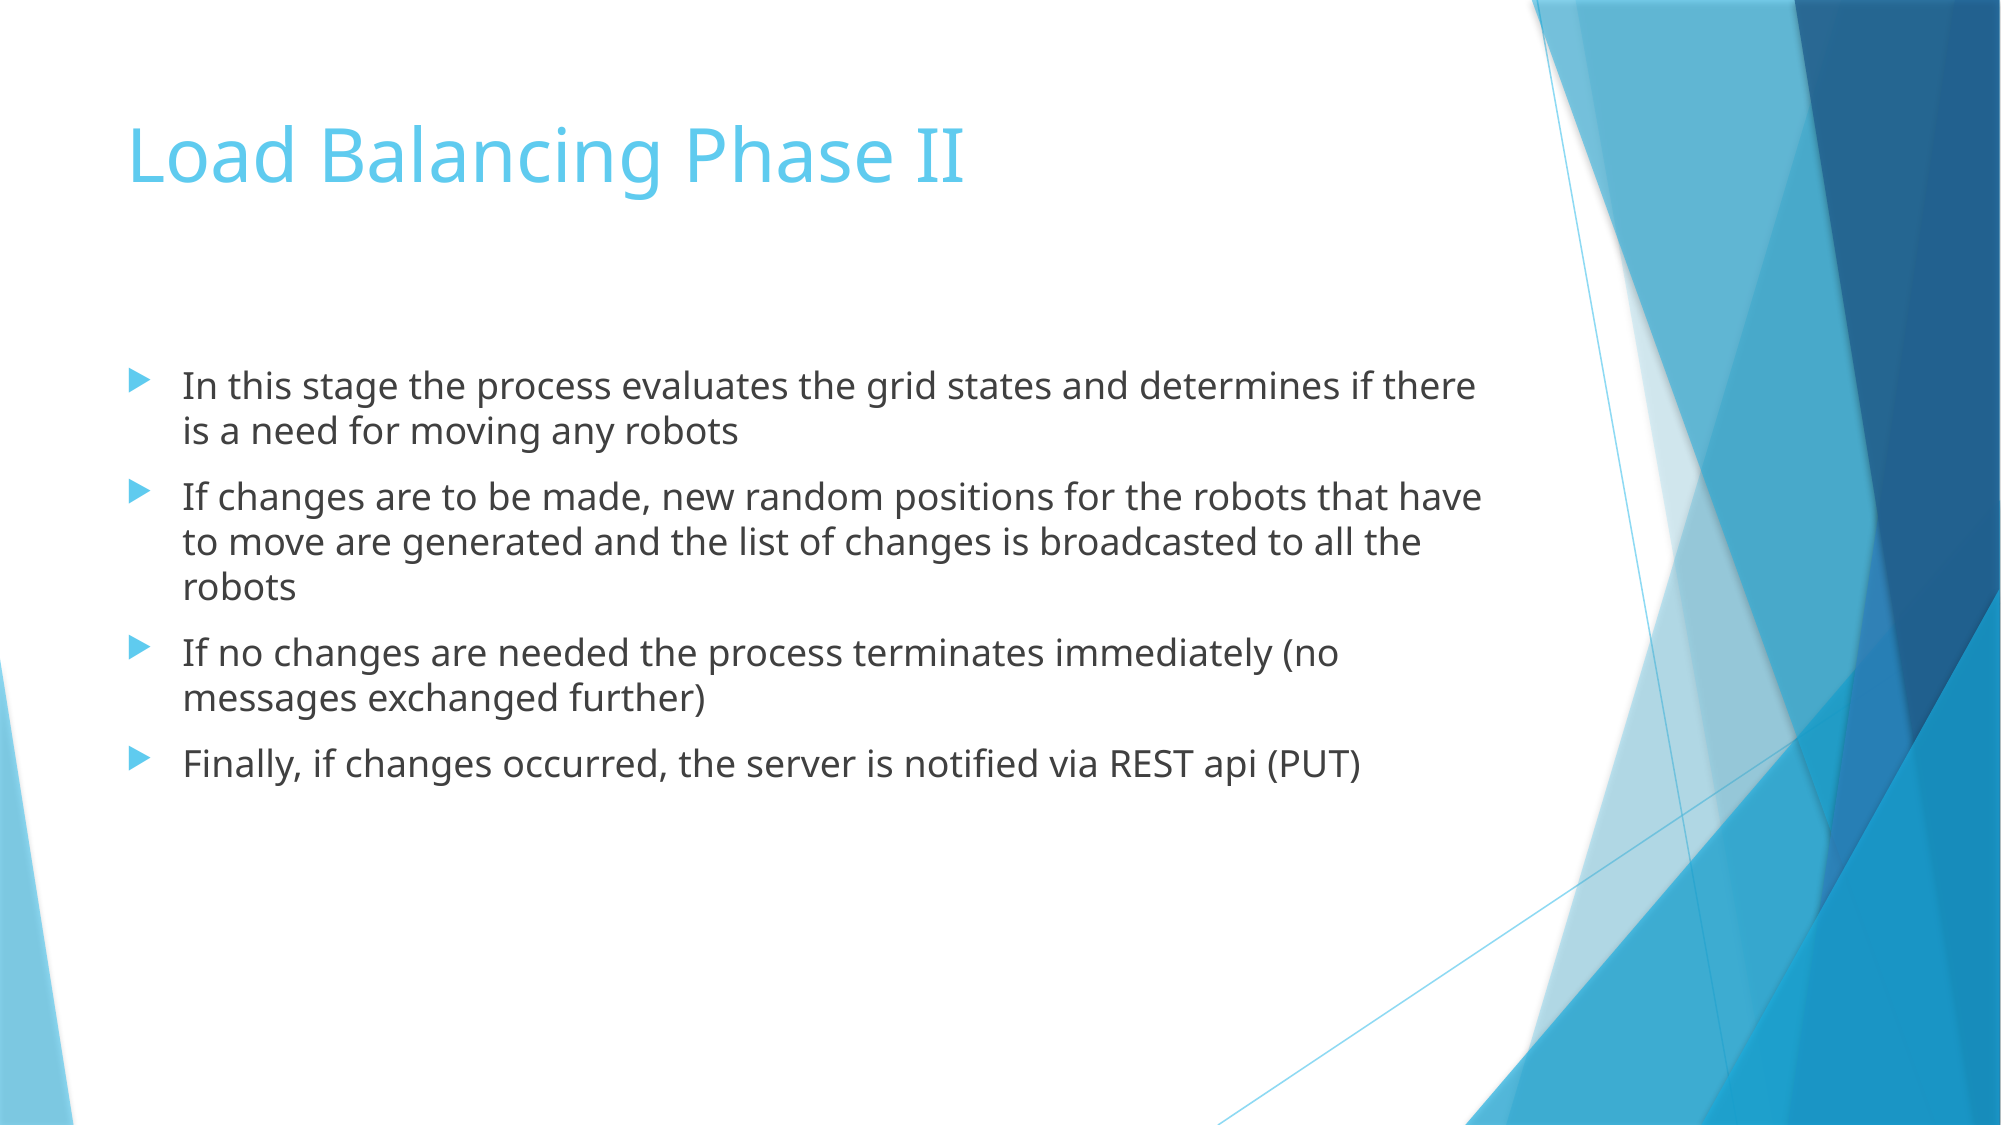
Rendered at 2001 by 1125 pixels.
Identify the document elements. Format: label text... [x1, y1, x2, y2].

title Load Balancing Phase II [111, 99, 1522, 317]
list In this stage the process evaluates the grid states and determines if there is a need for moving any robots If changes are to be made, new random positions for the robots that have to move are generated and the list of changes is broadcasted to all the robots If no changes are needed the process terminates immediately (no messages exchanged further) Finally, if changes occurred, the server is notified via REST api (PUT) [111, 354, 1522, 992]
